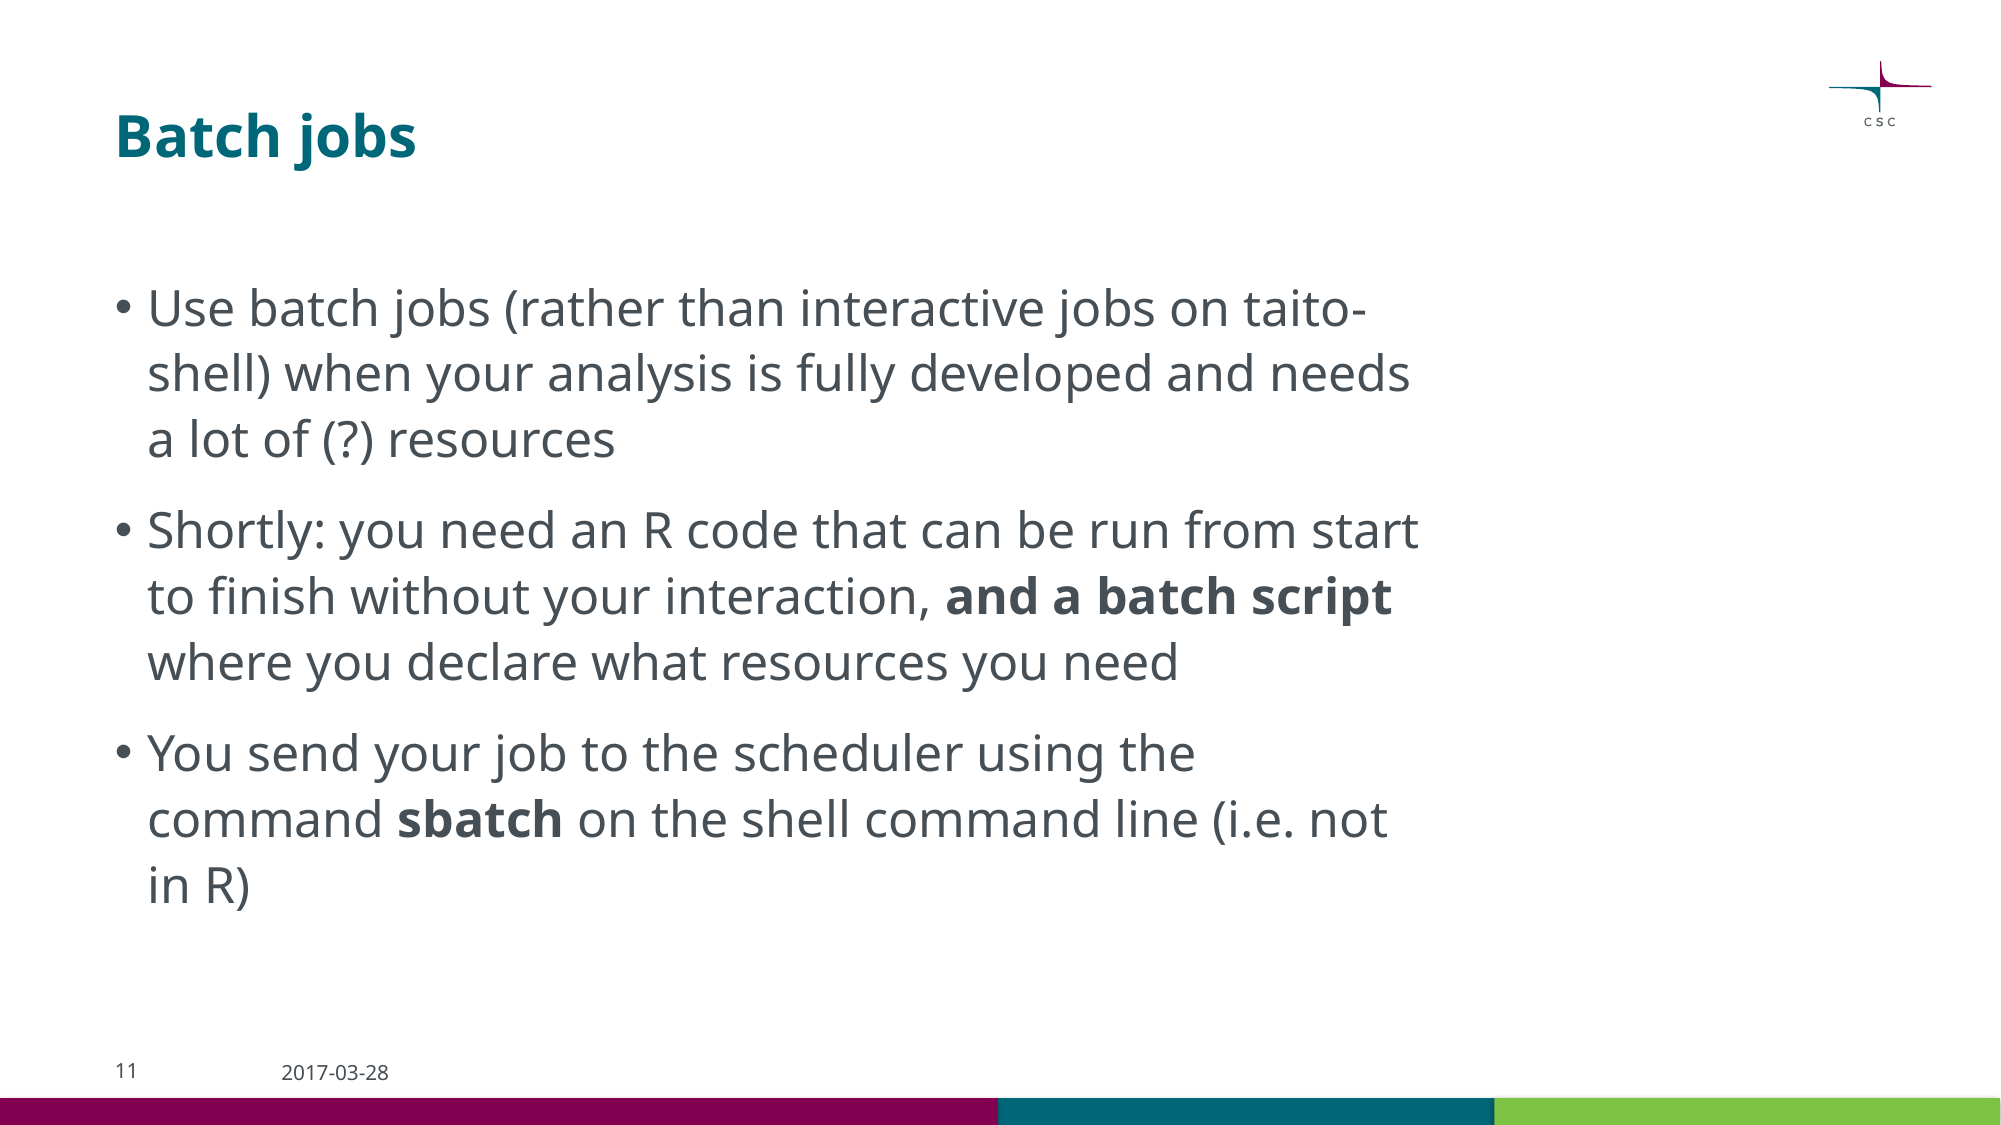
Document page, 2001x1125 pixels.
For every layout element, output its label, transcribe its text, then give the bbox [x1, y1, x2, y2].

slide_number 11 [99, 1046, 242, 1099]
title Batch jobs [99, 40, 1794, 229]
list Use batch jobs (rather than interactive jobs on taito-shell) when your analysis is fully developed and needs a lot of (?) resources Shortly: you need an R code that can be run from start to finish without your interaction, and a batch script where you declare what resources you need You send your job to the scheduler using the command sbatch on the shell command line (i.e. not in R) [99, 262, 1450, 1005]
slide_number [266, 1046, 480, 1099]
